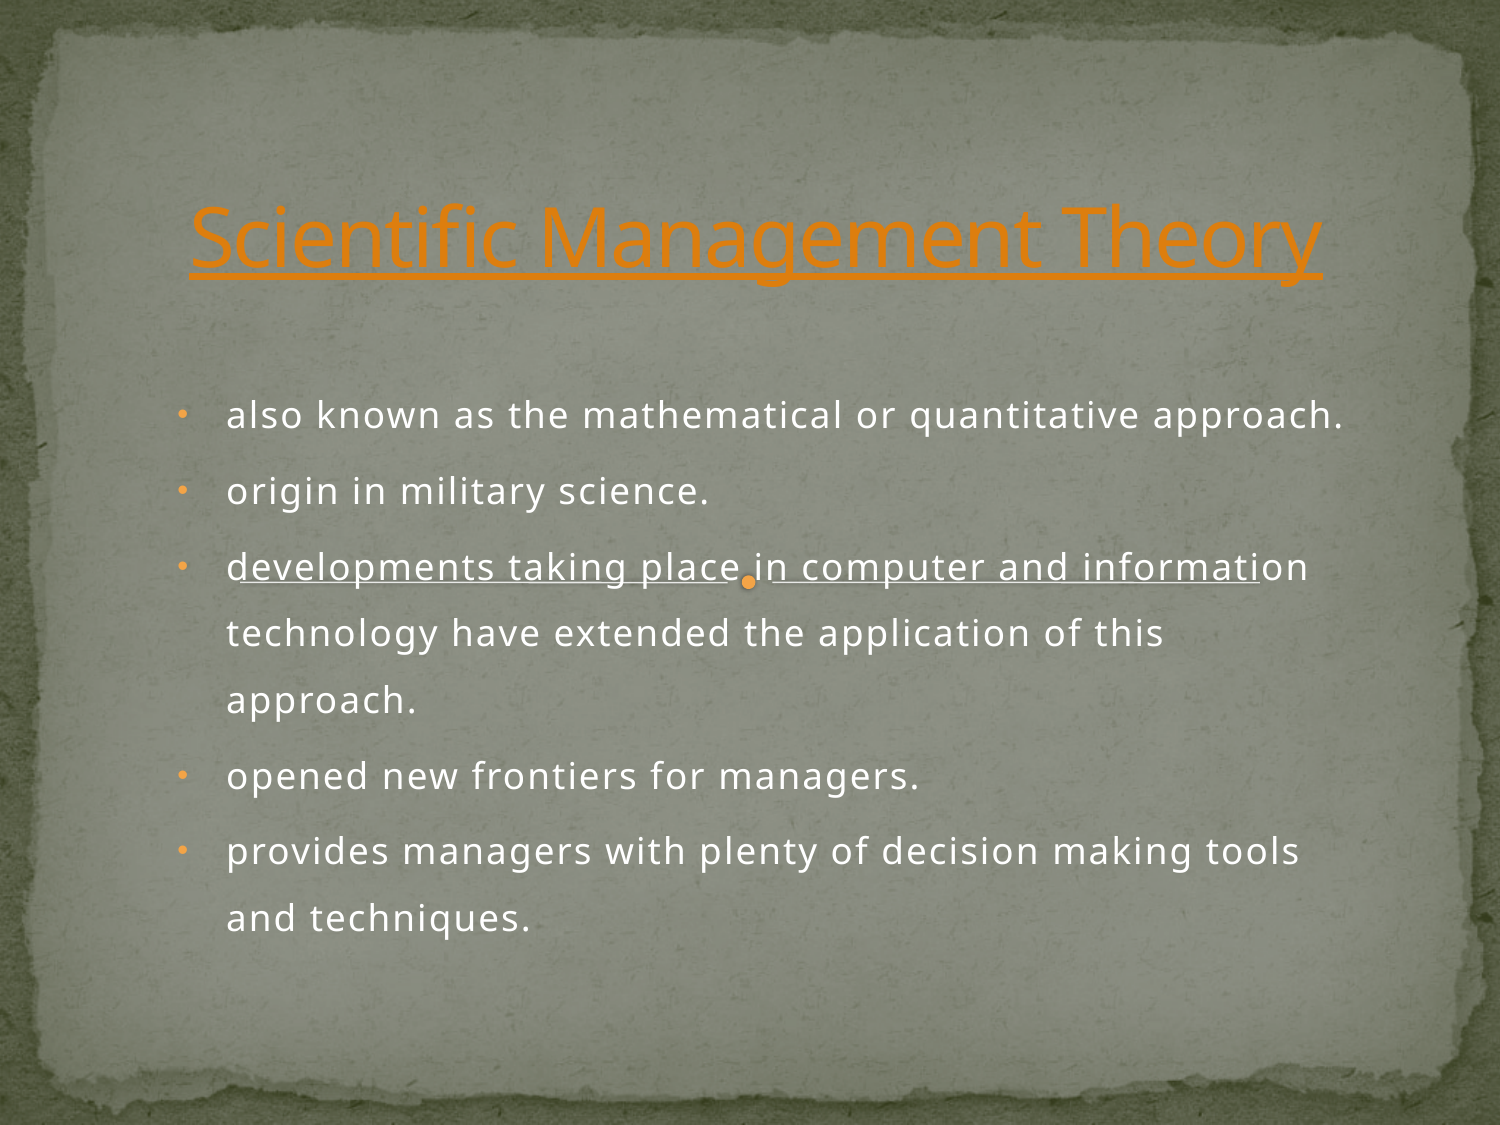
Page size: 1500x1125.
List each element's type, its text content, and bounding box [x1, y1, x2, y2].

subtitle also known as the mathematical or quantitative approach. origin in military science. developments taking place in computer and information technology have extended the application of this approach. opened new frontiers for managers. provides managers with plenty of decision making tools and techniques. [162, 362, 1375, 1013]
title Scientific Management Theory [87, 49, 1425, 292]
